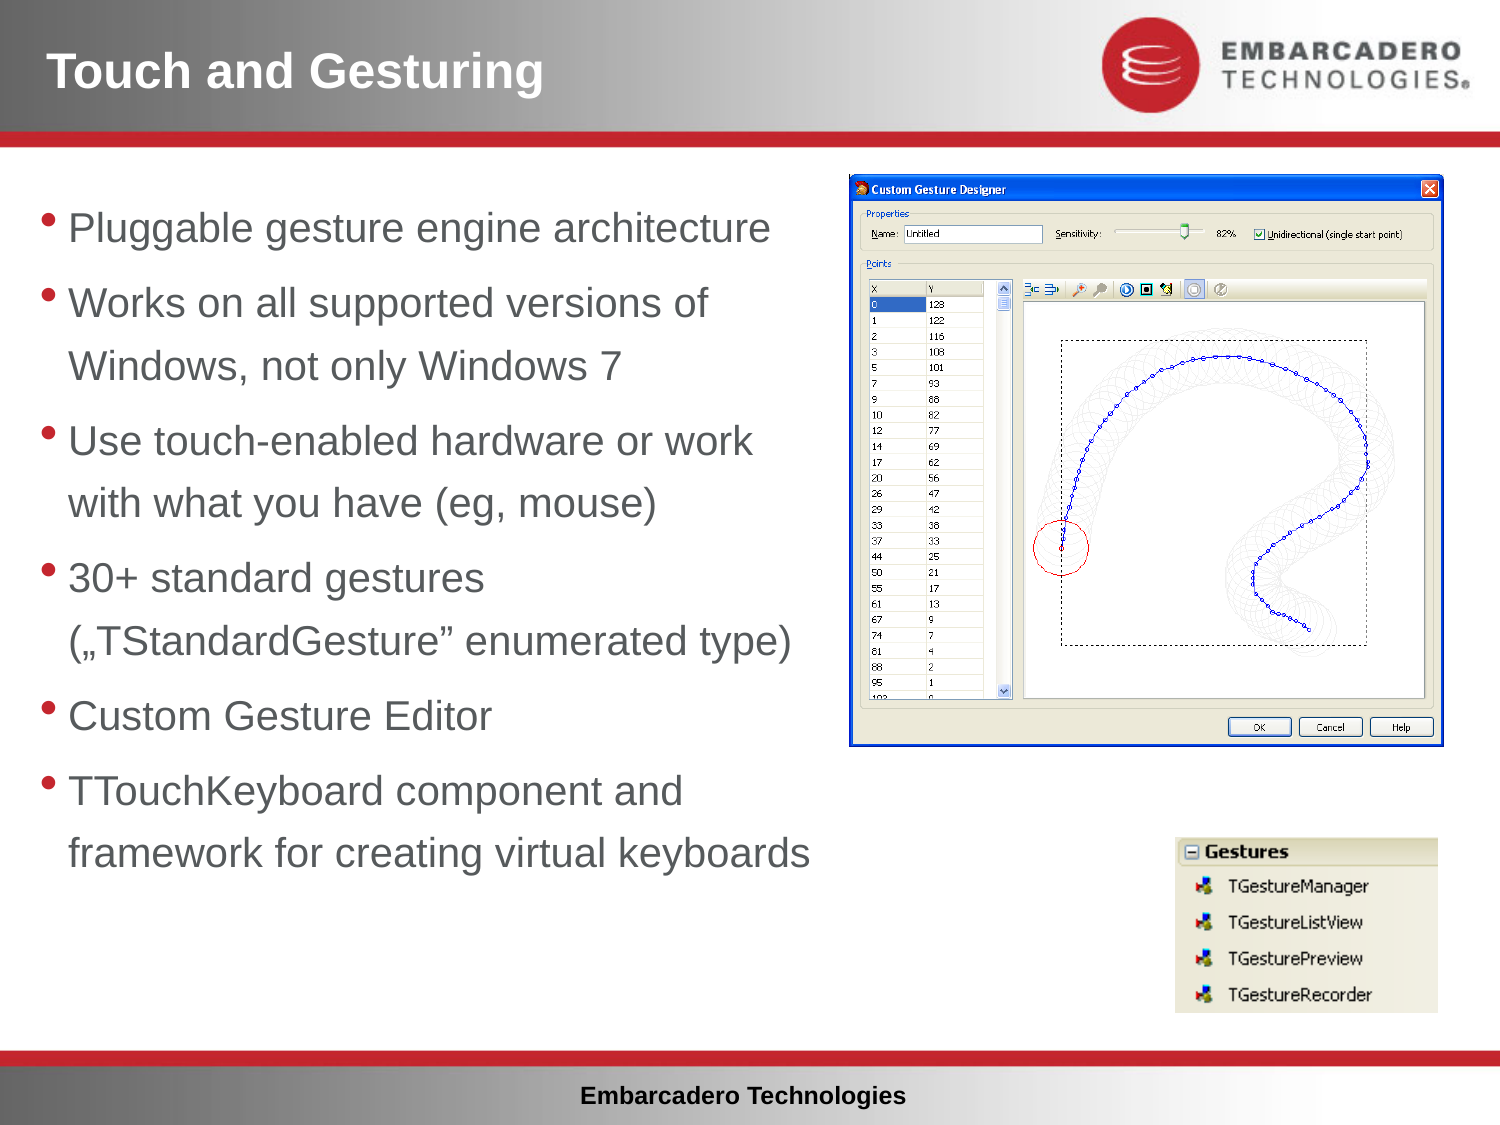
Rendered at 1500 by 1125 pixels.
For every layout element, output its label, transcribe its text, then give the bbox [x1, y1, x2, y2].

picture [0, 0, 1500, 1125]
list Pluggable gesture engine architecture Works on all supported versions of Windows, not only Windows 7 Use touch-enabled hardware or work with what you have (eg, mouse) 30+ standard gestures („TStandardGesture” enumerated type) Custom Gesture Editor TTouchKeyboard component and framework for creating virtual keyboards [24, 180, 838, 1002]
title Touch and Gesturing [30, 30, 913, 107]
